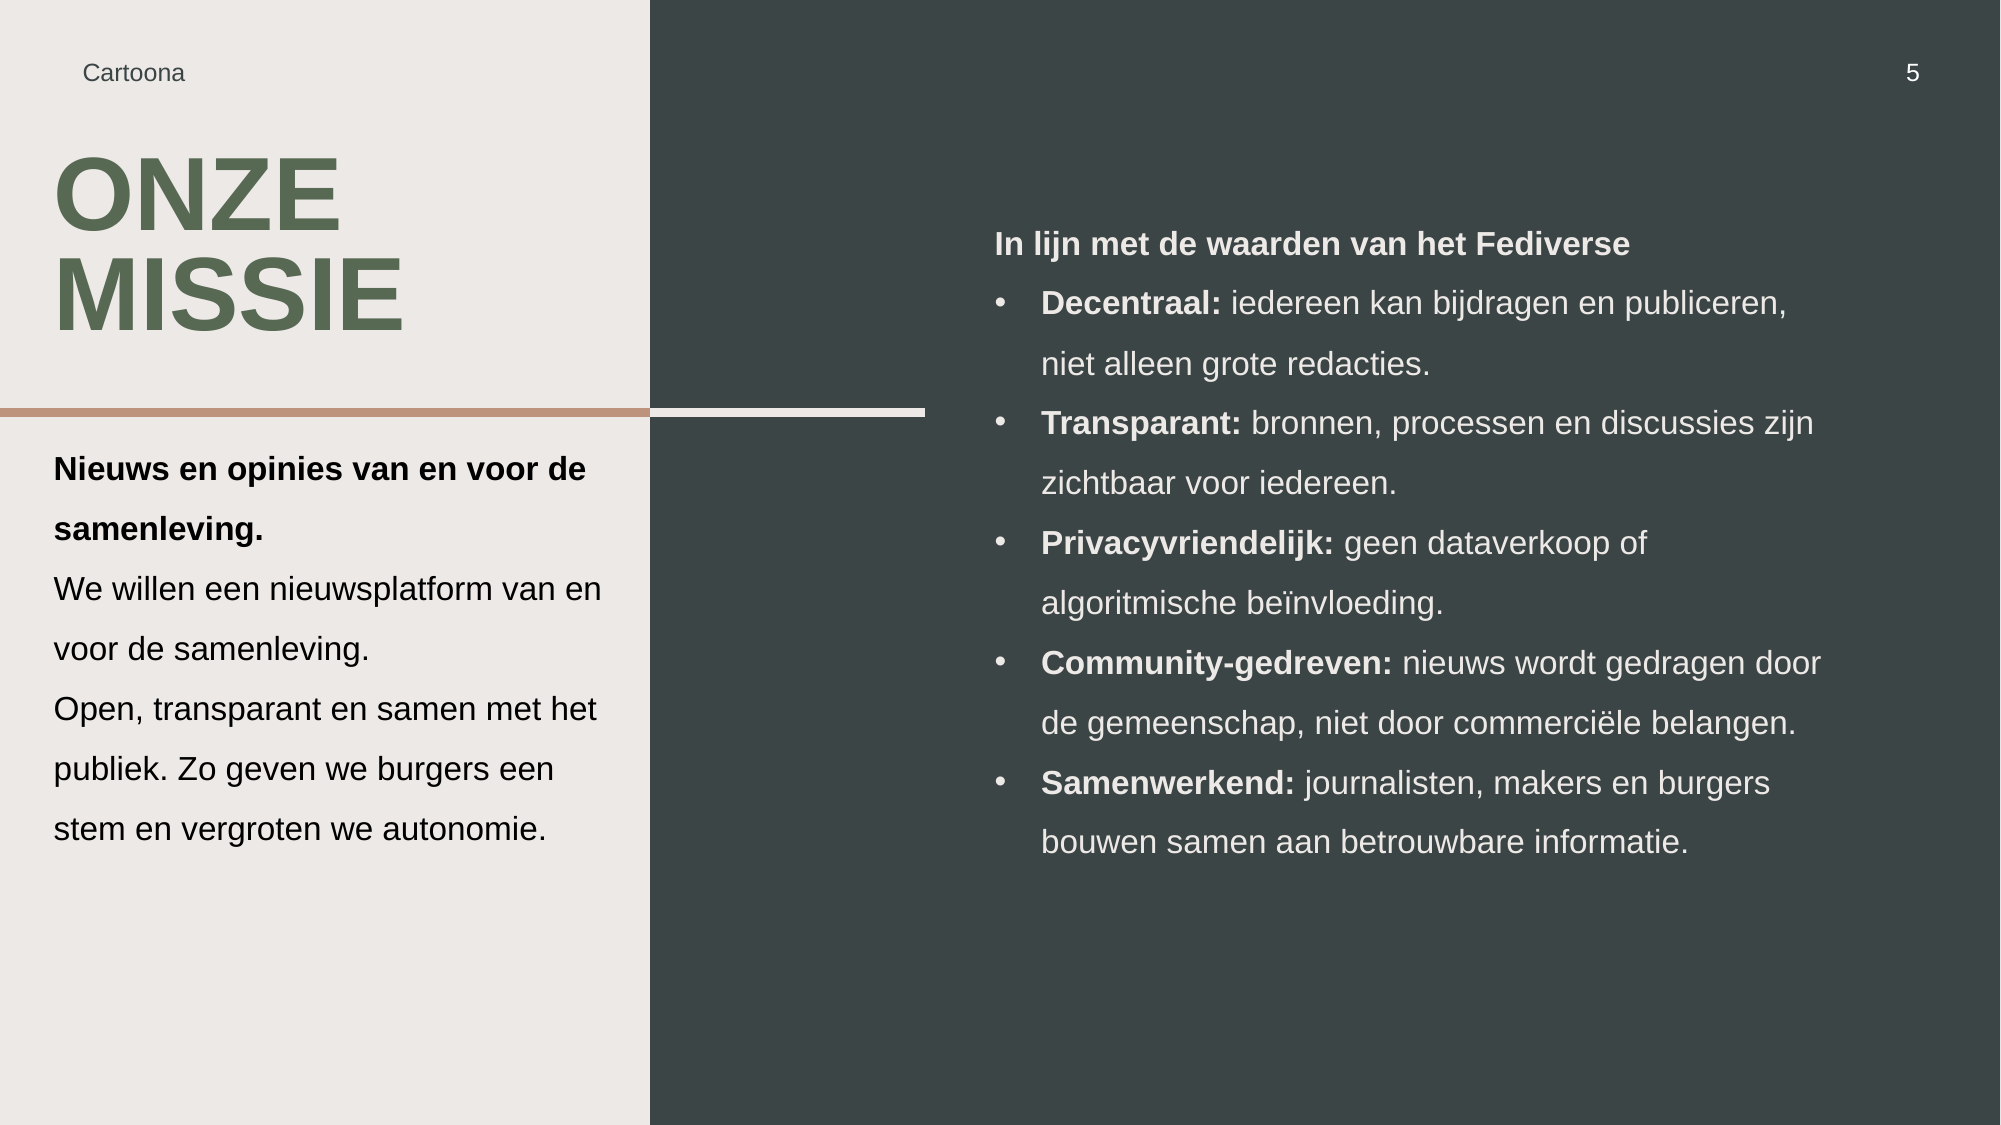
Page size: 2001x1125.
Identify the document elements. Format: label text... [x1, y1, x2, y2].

footer Cartoona [67, 49, 368, 95]
slide_number 5 [1660, 49, 1935, 95]
text_box Nieuws en opinies van en voor de samenleving. We willen een nieuwsplatform van en voor de samenleving. Open, transparant en samen met het publiek. Zo geven we burgers een stem en vergroten we autonomie. [38, 420, 643, 902]
title Onze Missie [38, 143, 696, 420]
list In lijn met de waarden van het Fediverse Decentraal: iedereen kan bijdragen en publiceren, niet alleen grote redacties. Transparant: bronnen, processen en discussies zijn zichtbaar voor iedereen. Privacyvriendelijk: geen dataverkoop of algoritmische beïnvloeding. Community-gedreven: nieuws wordt gedragen door de gemeenschap, niet door commerciële belangen. Samenwerkend: journalisten, makers en burgers bouwen samen aan betrouwbare informatie. [979, 194, 1843, 932]
